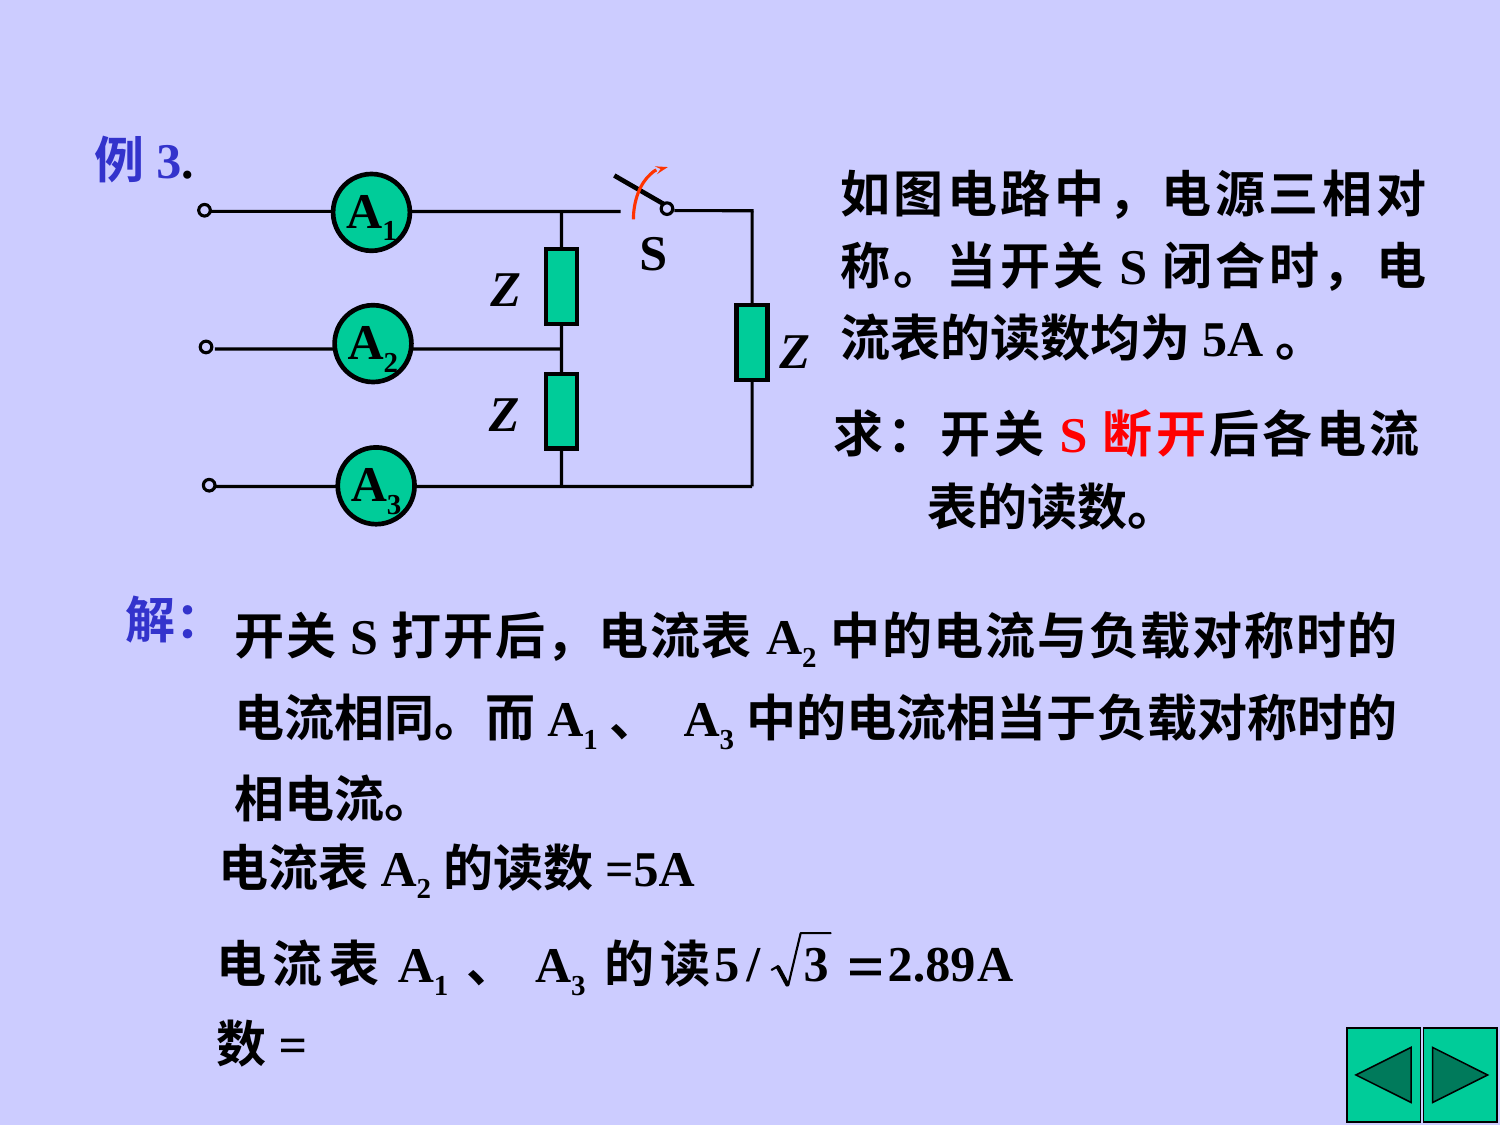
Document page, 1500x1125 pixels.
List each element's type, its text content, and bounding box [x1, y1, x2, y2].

text_box 求：开关S断开后各电流表的读数。 [819, 383, 1435, 543]
text_box 如图电路中，电源三相对称。当开关S闭合时，电流表的读数均为5A。 [825, 143, 1441, 375]
text_box 例3. [79, 121, 209, 197]
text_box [198, 167, 826, 525]
text_box 解： [110, 580, 241, 656]
text_box 开关S打开后，电流表A2中的电流与负载对称时的电流相同。而A1、 A3中的电流相当于负载对称时的相电流。 [219, 583, 1413, 835]
text_box 电流表A2的读数=5A [203, 815, 728, 911]
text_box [201, 911, 1021, 999]
